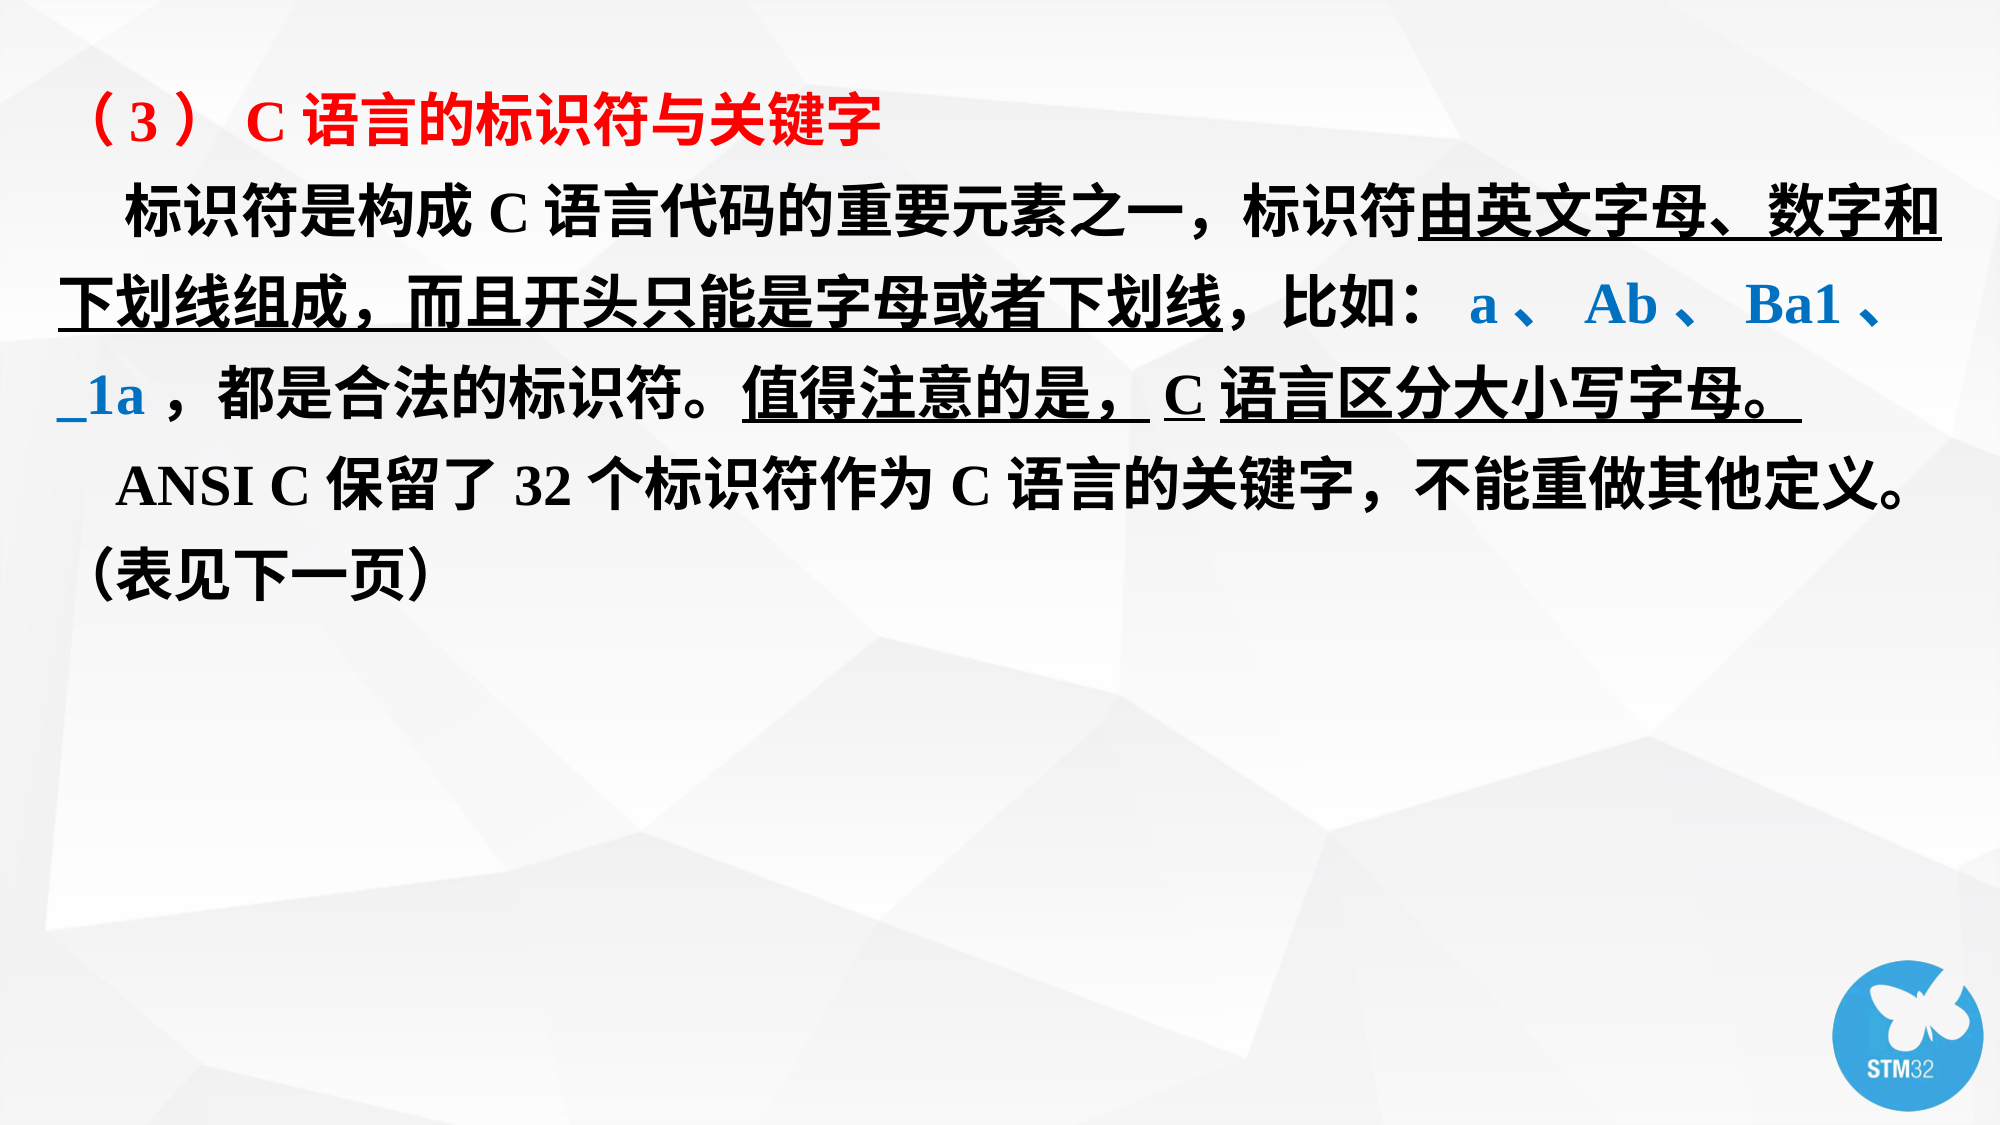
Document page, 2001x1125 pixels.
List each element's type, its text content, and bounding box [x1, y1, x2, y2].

picture [0, 0, 2000, 1125]
text_box （3）C语言的标识符与关键字 标识符是构成C语言代码的重要元素之一，标识符由英文字母、数字和下划线组成，而且开头只能是字母或者下划线，比如：a、Ab、Ba1、_1a，都是合法的标识符。值得注意的是，C语言区分大小写字母。 ANSI C保留了32个标识符作为C语言的关键字，不能重做其他定义。 （表见下一页） [42, 55, 1958, 616]
